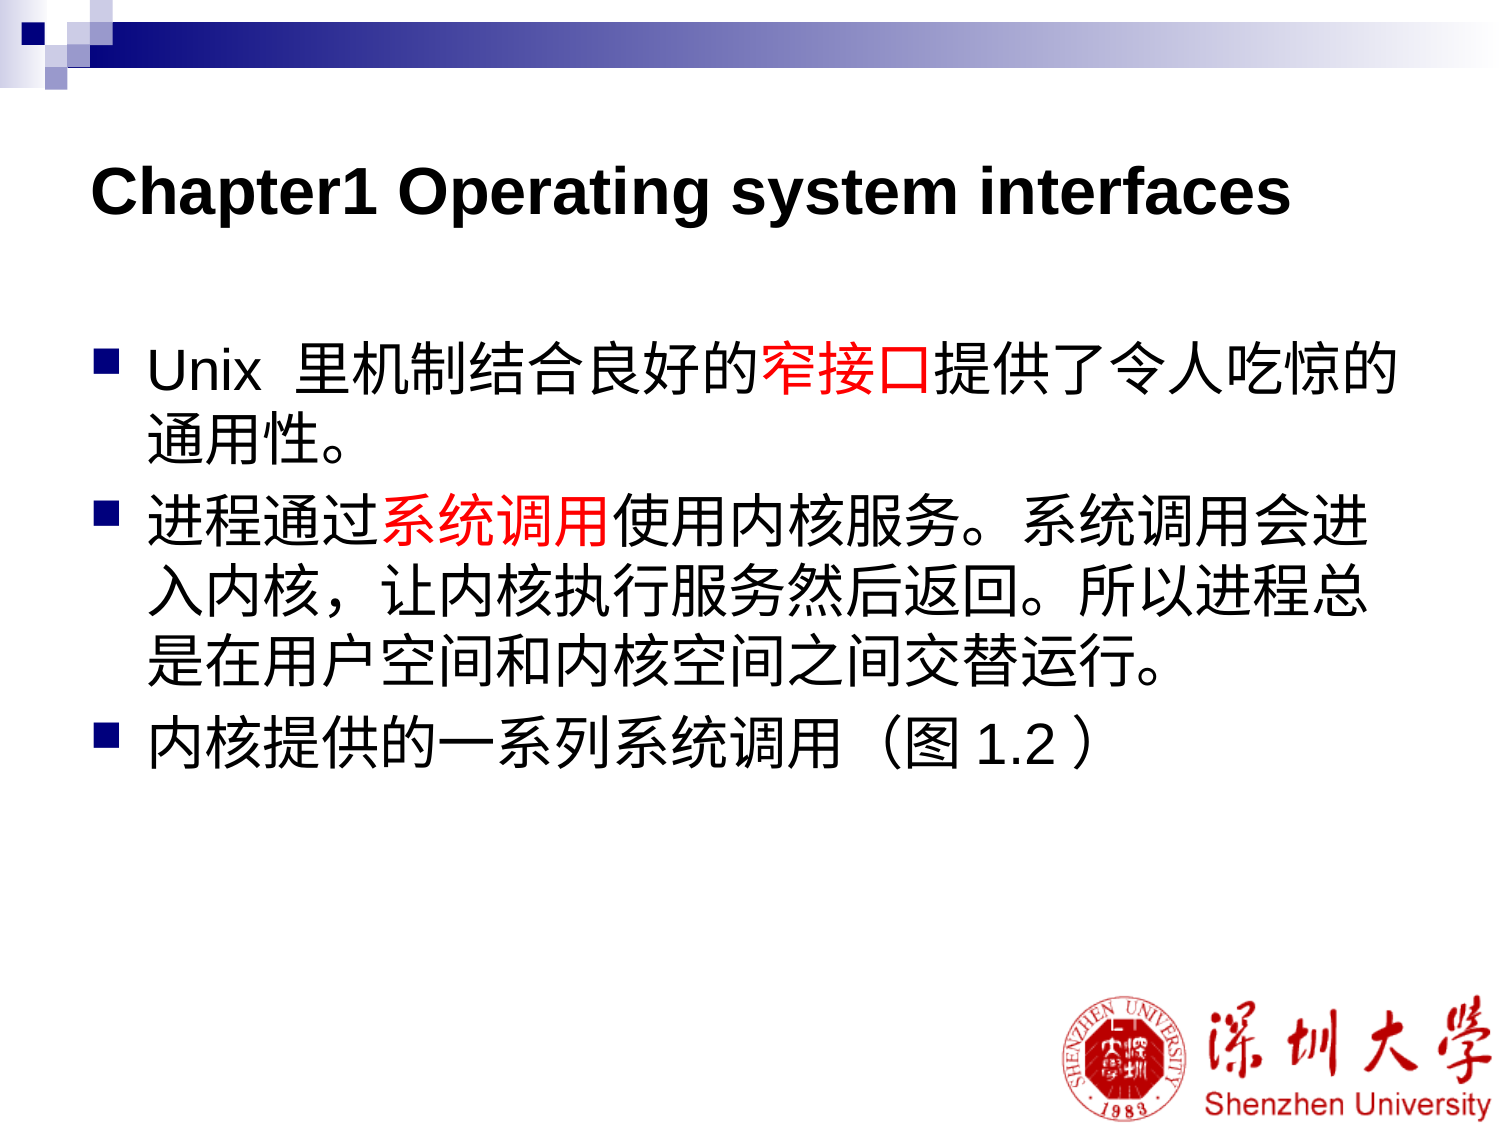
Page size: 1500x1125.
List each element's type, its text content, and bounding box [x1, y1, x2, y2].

title Chapter1 Operating system interfaces [75, 75, 1425, 300]
list Unix 里机制结合良好的窄接口提供了令人吃惊的通用性。 进程通过系统调用使用内核服务。系统调用会进入内核，让内核执行服务然后返回。所以进程总是在用户空间和内核空间之间交替运行。 内核提供的一系列系统调用（图1.2） [75, 324, 1425, 963]
picture [1046, 974, 1500, 1125]
